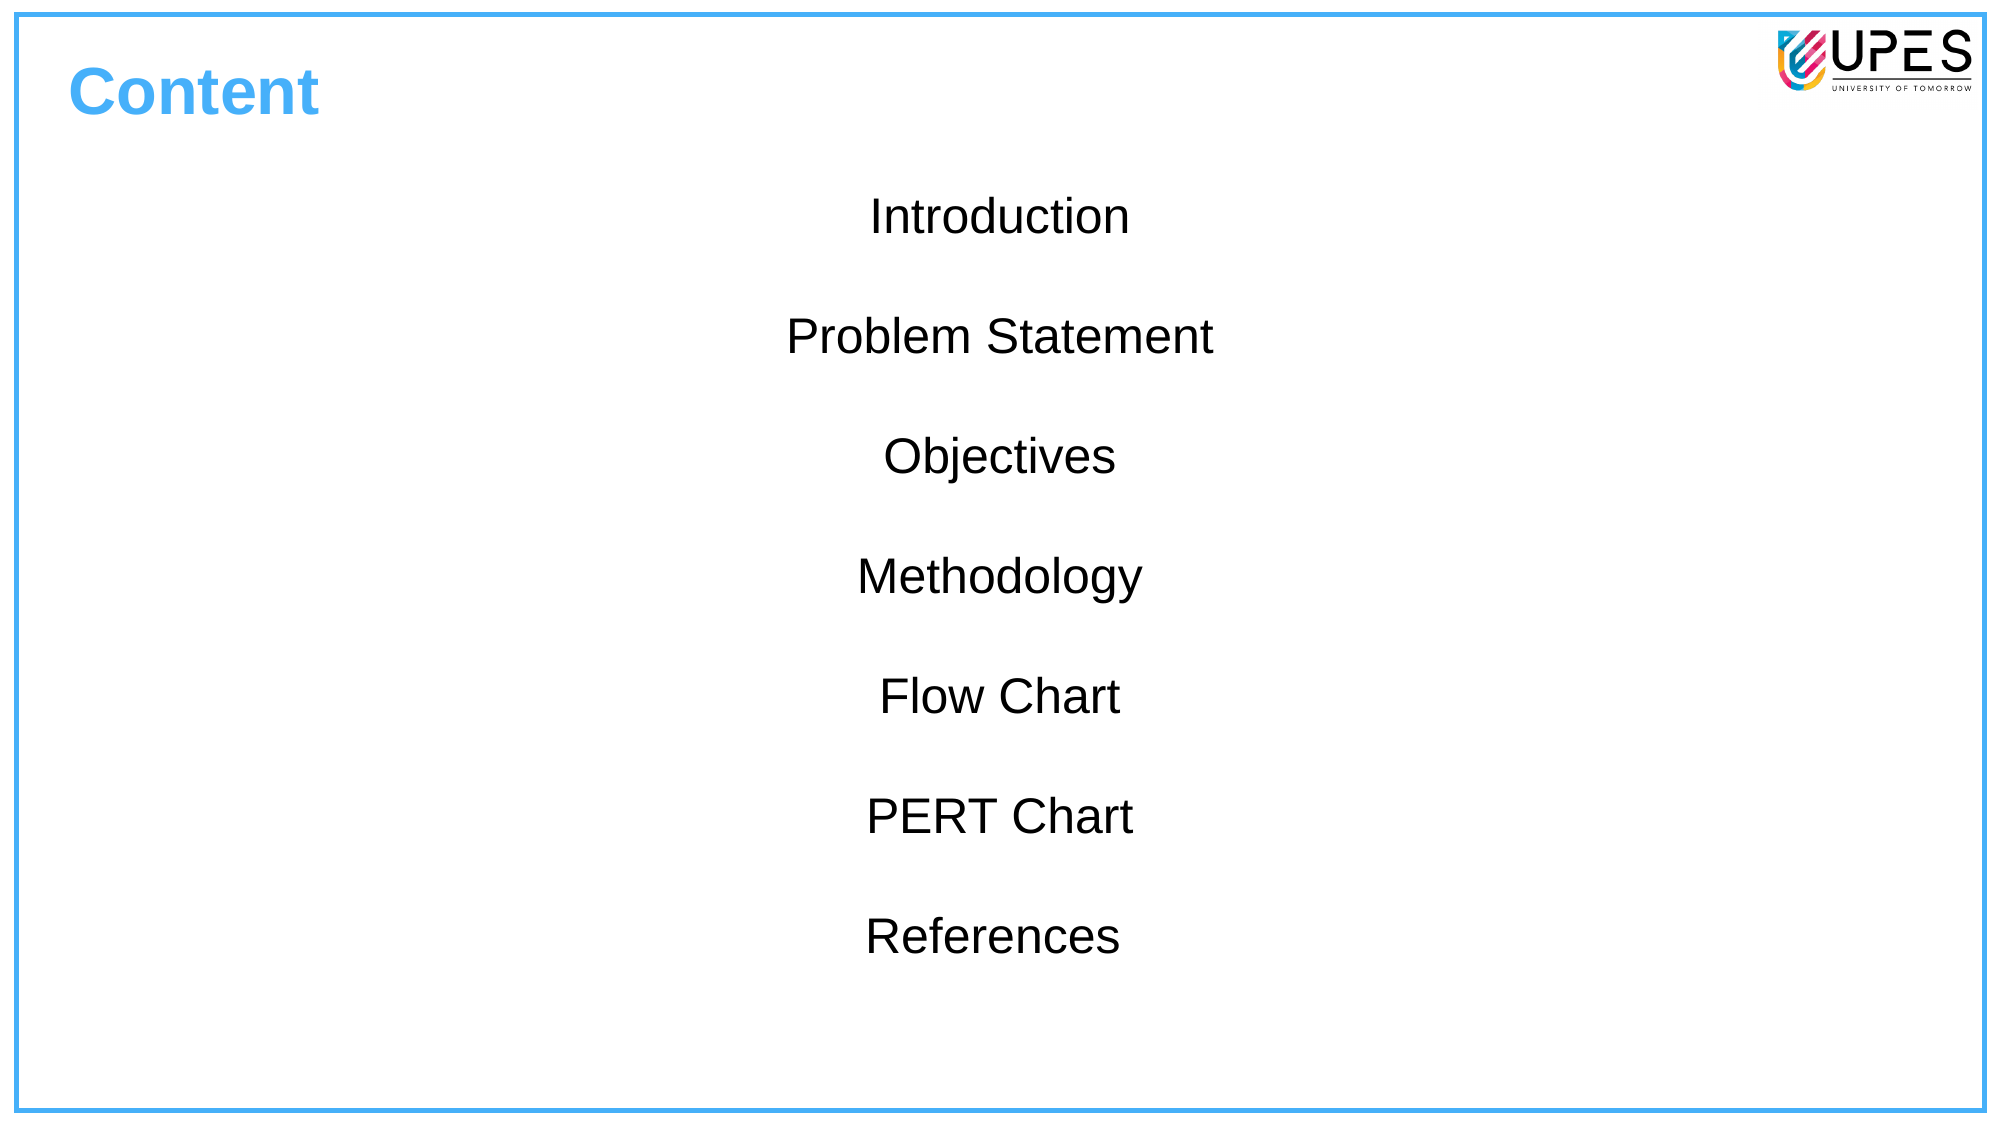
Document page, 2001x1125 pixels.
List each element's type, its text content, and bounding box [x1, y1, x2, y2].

picture [1758, 20, 1978, 110]
text_box Content [53, 40, 1289, 136]
text_box Introduction Problem Statement Objectives Methodology Flow Chart PERT Chart References [618, 176, 1382, 1022]
